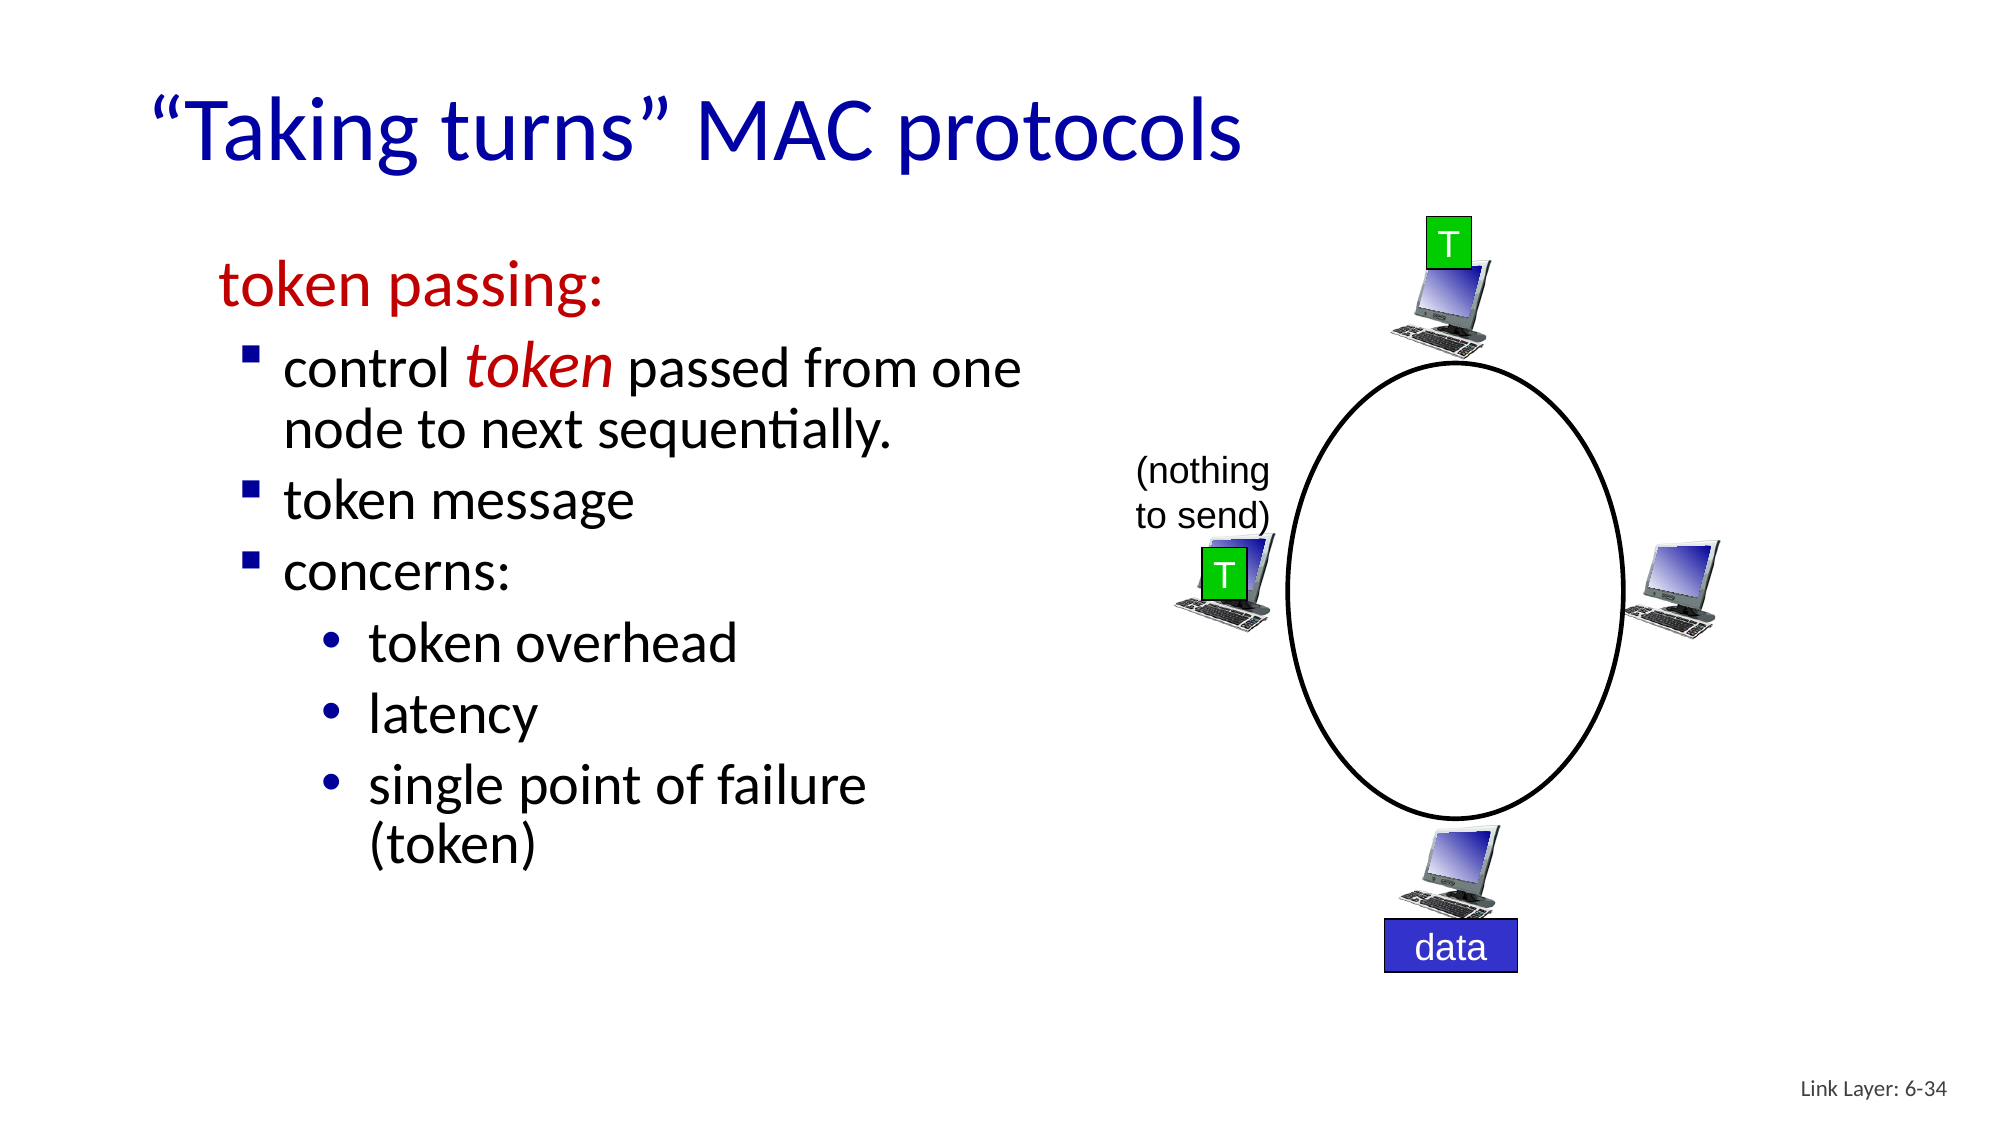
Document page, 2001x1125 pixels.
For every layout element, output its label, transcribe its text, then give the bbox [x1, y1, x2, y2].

title “Taking turns” MAC protocols [131, 57, 1857, 205]
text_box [1594, 535, 1723, 647]
text_box token passing: control token passed from one node to next sequentially. token message concerns: token overhead latency single point of failure (token) [204, 244, 1057, 1007]
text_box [1148, 528, 1278, 640]
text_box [1373, 820, 1503, 933]
text_box (nothing to send) [1120, 438, 1286, 544]
text_box T [1426, 216, 1472, 255]
slide_number Link Layer: 6-34 [1512, 1056, 1963, 1117]
text_box [1287, 367, 1619, 819]
text_box data [1384, 919, 1518, 972]
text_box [1365, 255, 1494, 367]
